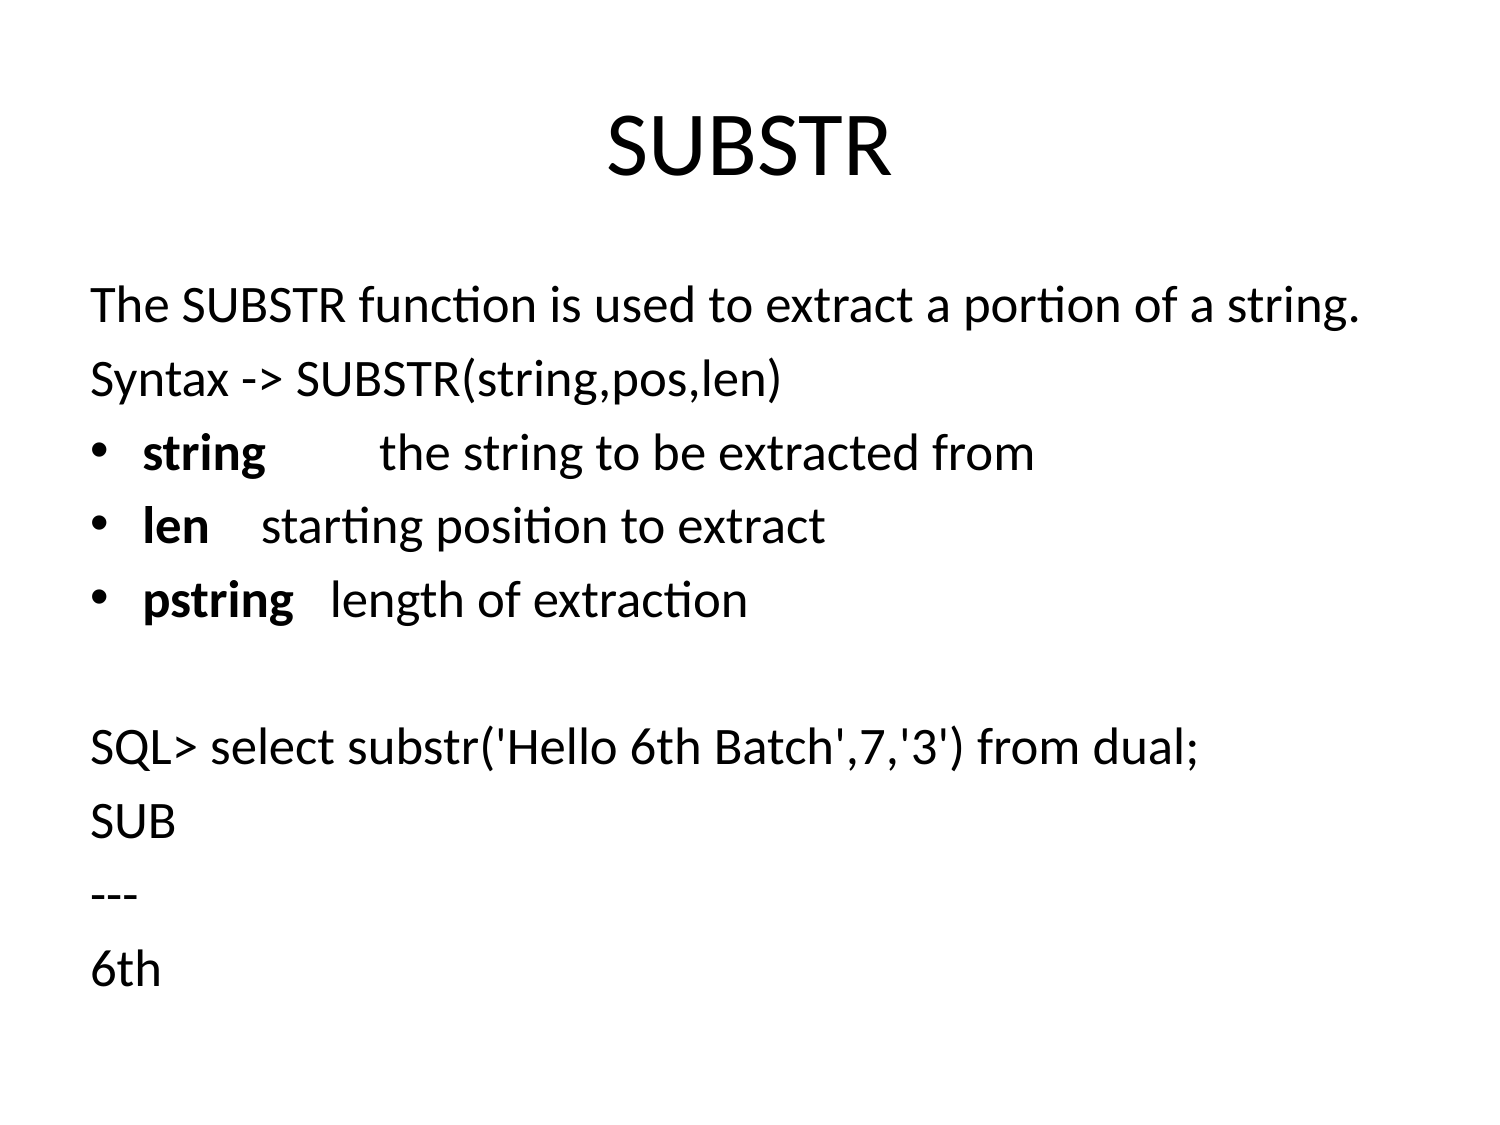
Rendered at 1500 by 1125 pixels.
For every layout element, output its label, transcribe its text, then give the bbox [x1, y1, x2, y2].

title SUBSTR [75, 45, 1425, 233]
list The SUBSTR function is used to extract a portion of a string. Syntax -> SUBSTR(string,pos,len) string the string to be extracted from len starting position to extract pstring length of extraction SQL> select substr('Hello 6th Batch',7,'3') from dual; SUB --- 6th [75, 262, 1425, 1005]
